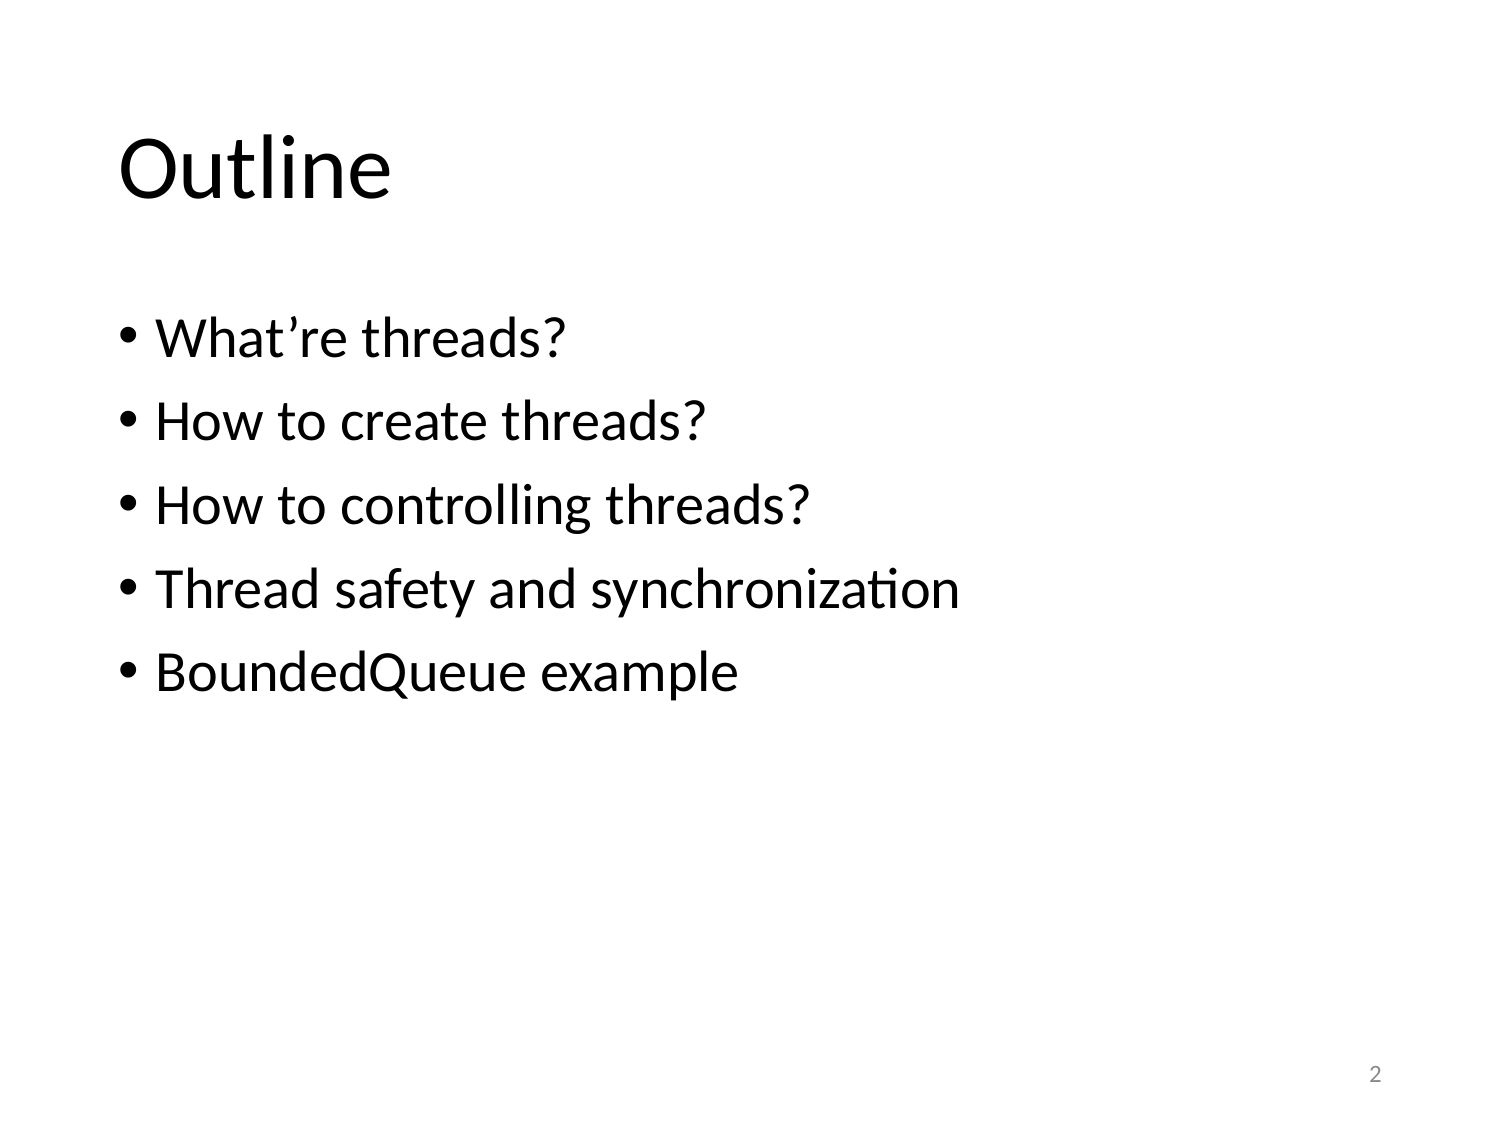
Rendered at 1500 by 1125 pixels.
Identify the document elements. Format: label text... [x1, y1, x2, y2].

slide_number 2 [1059, 1042, 1397, 1103]
list What’re threads? How to create threads? How to controlling threads? Thread safety and synchronization BoundedQueue example [103, 299, 1397, 1014]
title Outline [103, 59, 1397, 278]
